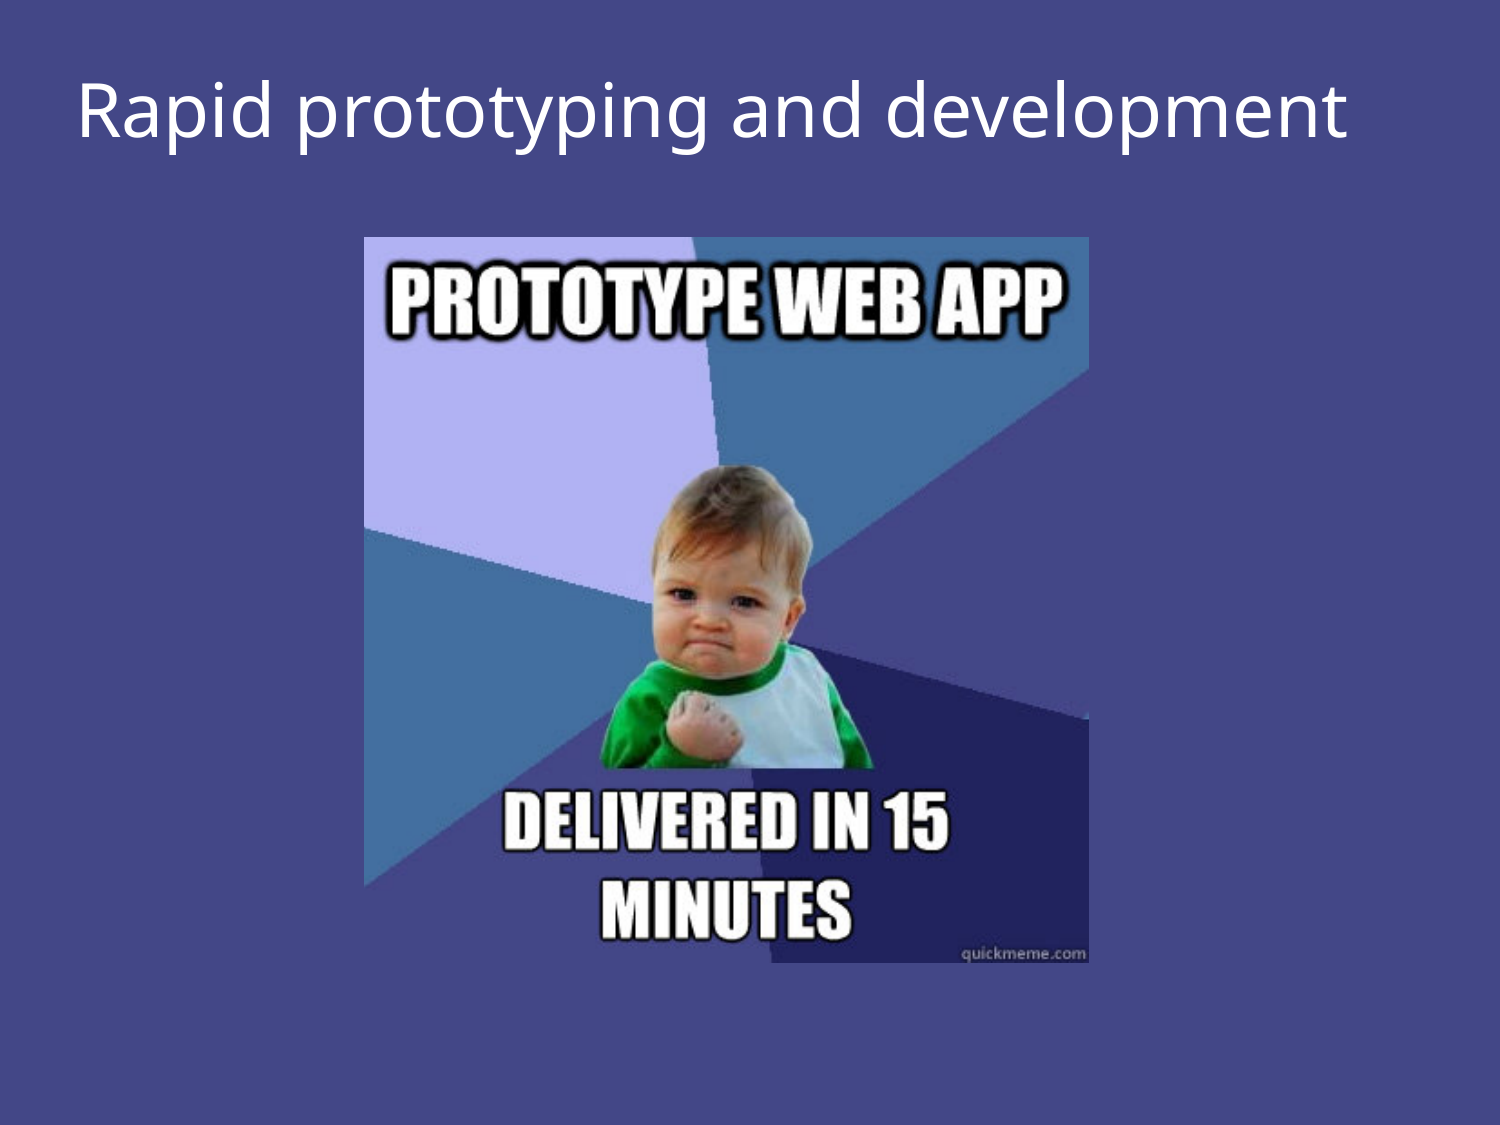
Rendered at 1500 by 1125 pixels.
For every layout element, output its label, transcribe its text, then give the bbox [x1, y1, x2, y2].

picture [363, 237, 1089, 963]
list Rapid prototyping and development [75, 71, 1425, 170]
